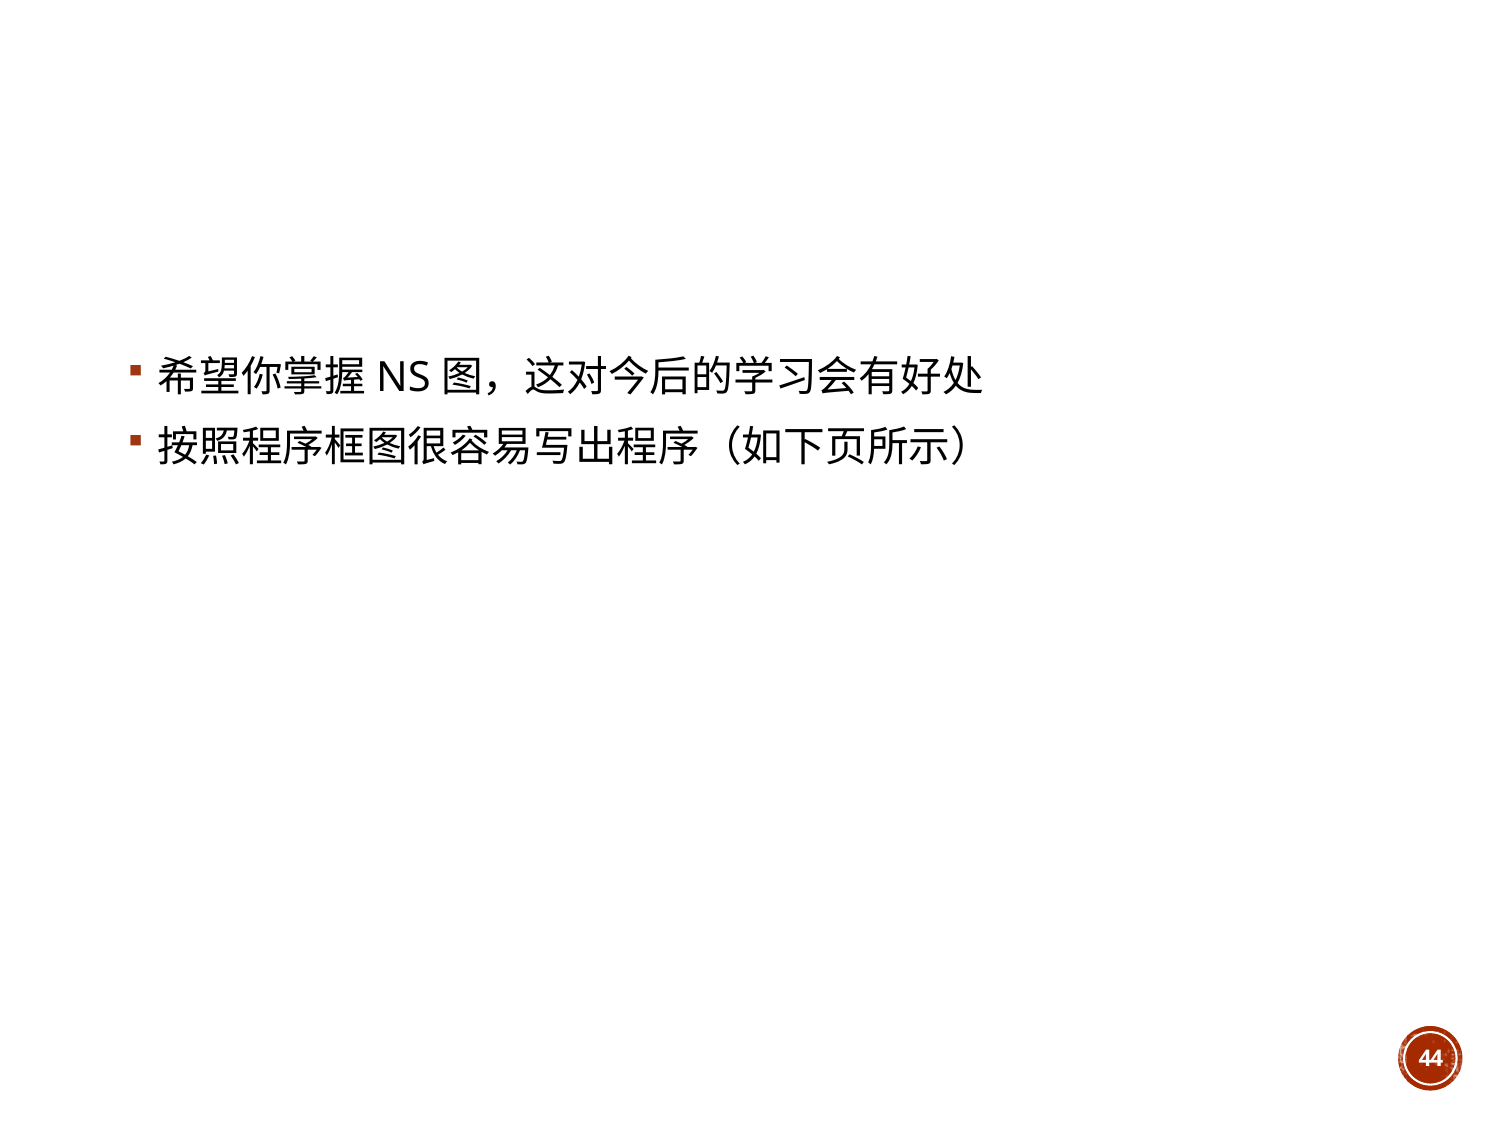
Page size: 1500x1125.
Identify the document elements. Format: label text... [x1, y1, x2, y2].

slide_number 44 [1391, 1028, 1471, 1089]
list 希望你掌握NS图，这对今后的学习会有好处 按照程序框图很容易写出程序（如下页所示） [112, 348, 1388, 1013]
